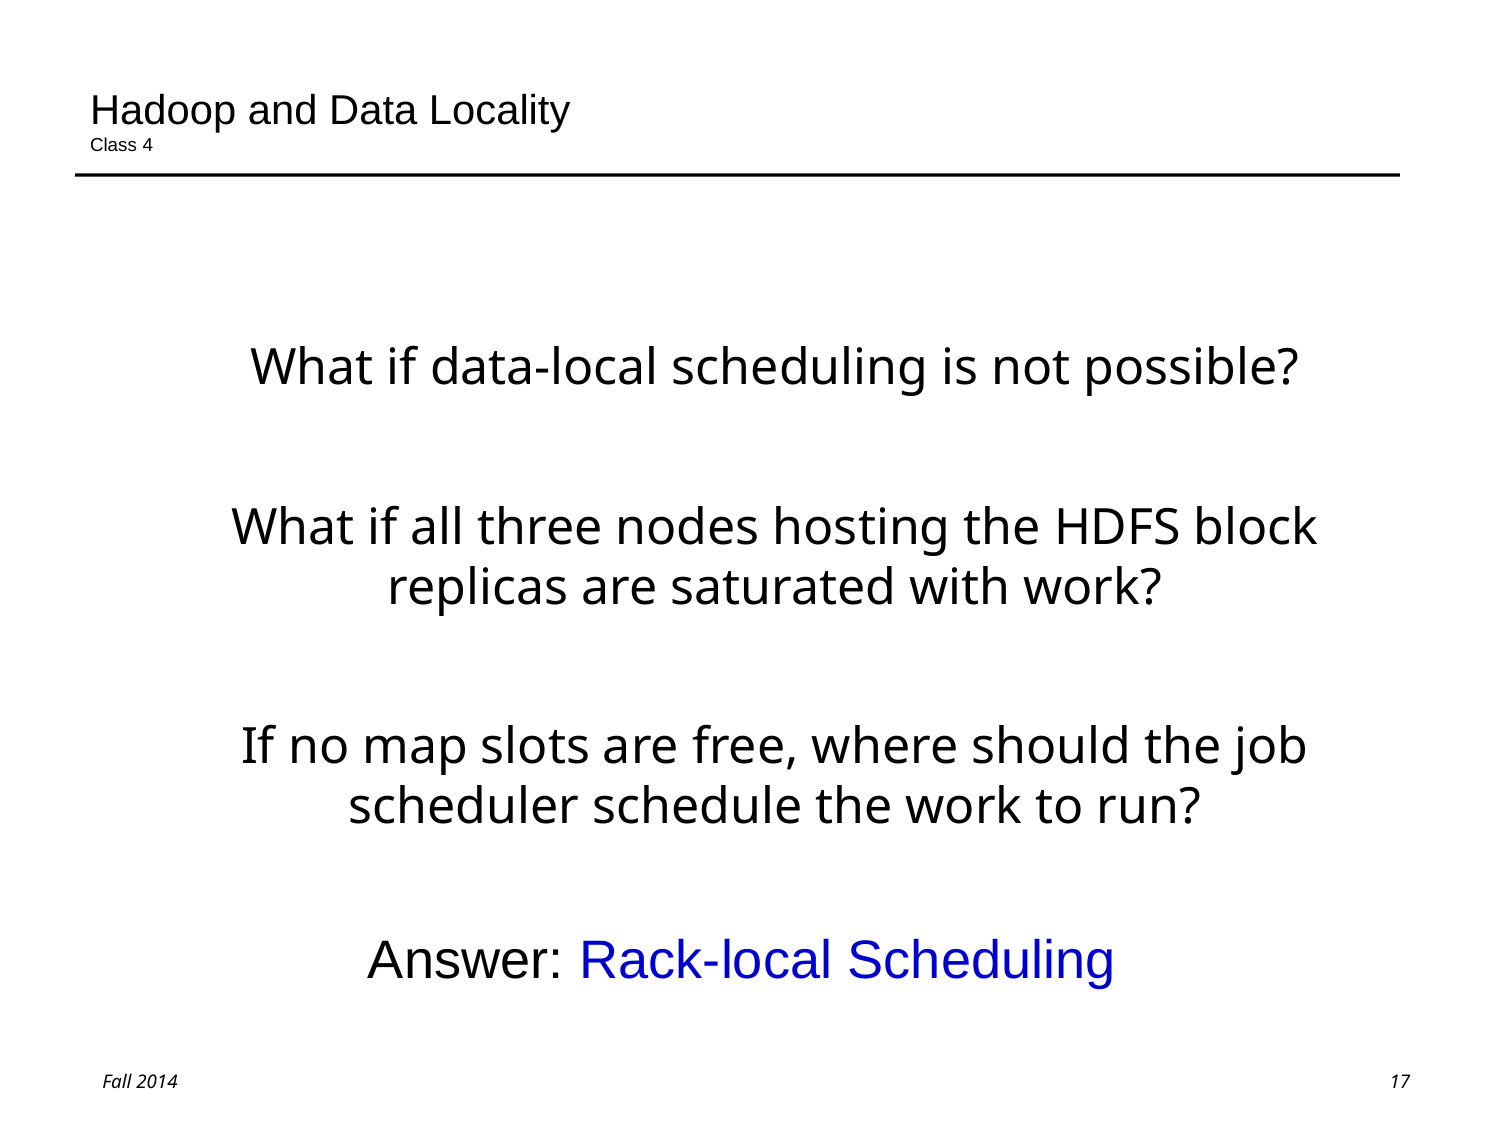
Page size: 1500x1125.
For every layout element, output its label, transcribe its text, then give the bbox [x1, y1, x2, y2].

list What if data-local scheduling is not possible? What if all three nodes hosting the HDFS block replicas are saturated with work? If no map slots are free, where should the job scheduler schedule the work to run? Answer: Rack-local Scheduling [75, 187, 1391, 1006]
title Hadoop and Data Locality Class 4 [75, 45, 1425, 163]
slide_number 17 [1074, 1062, 1425, 1100]
